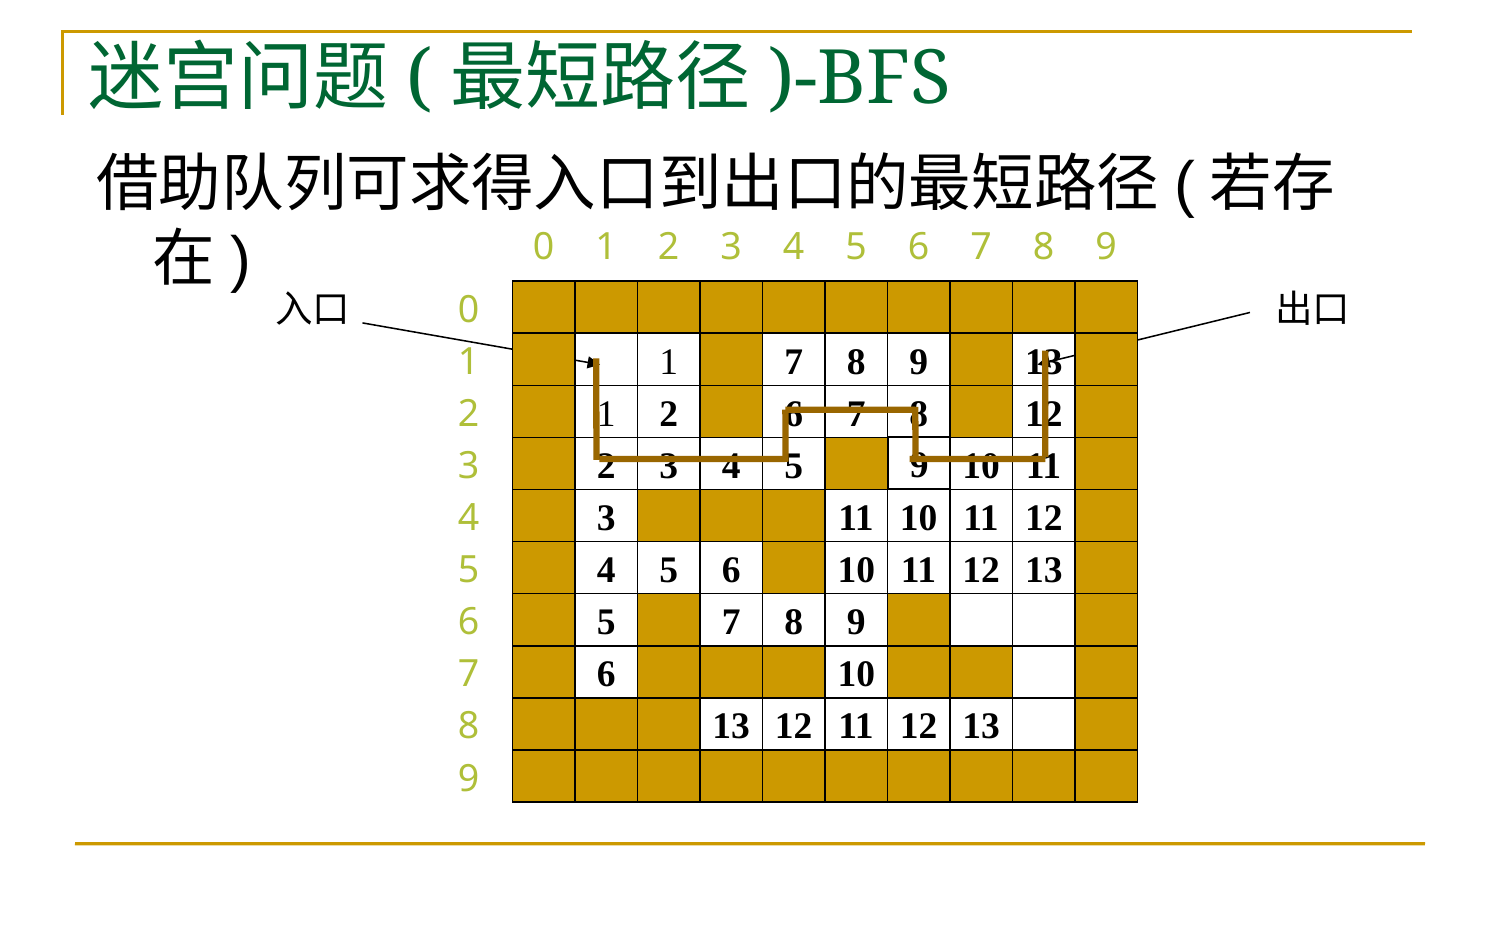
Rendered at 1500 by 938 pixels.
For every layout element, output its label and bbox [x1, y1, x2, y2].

text_box [81, 135, 1425, 271]
title [73, 31, 1424, 127]
text_box [225, 281, 1400, 802]
